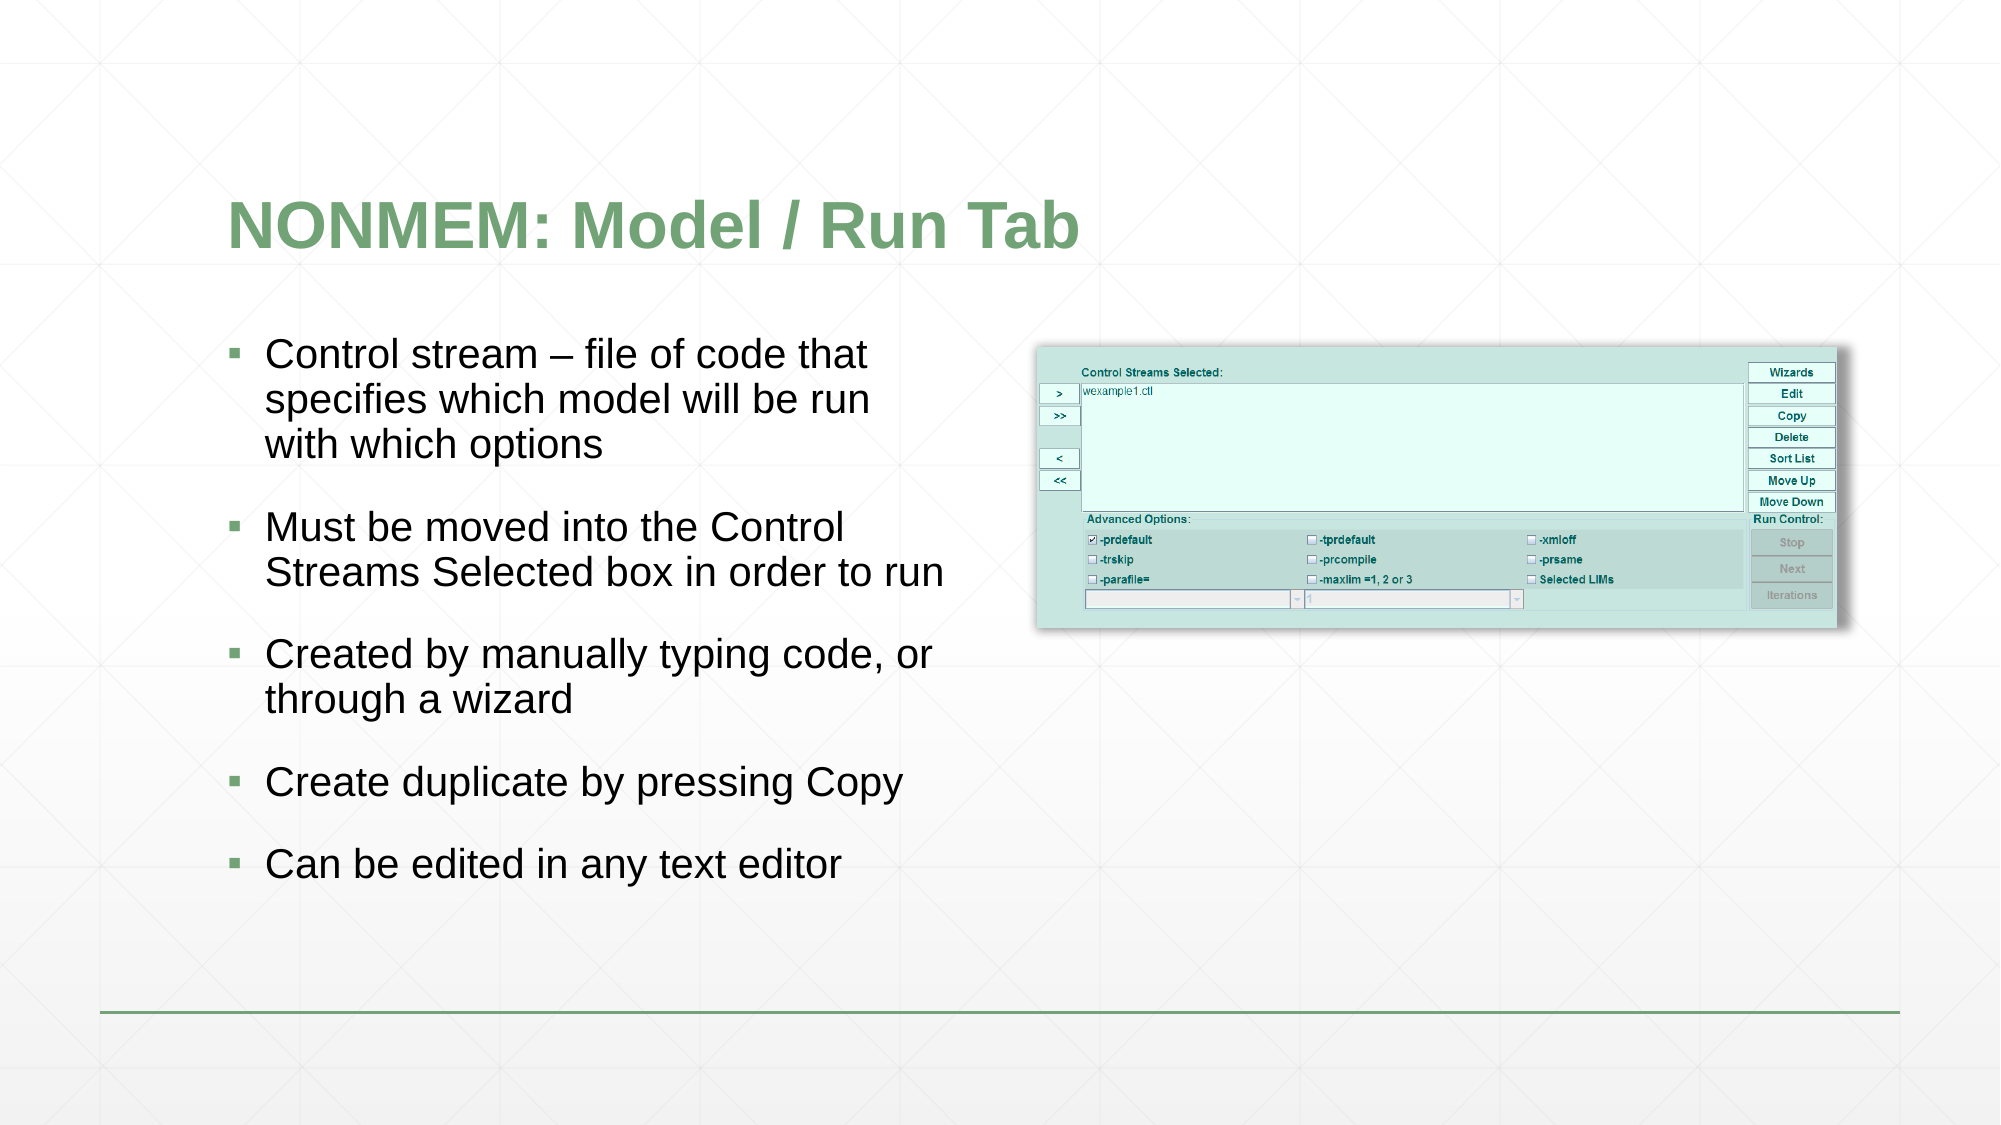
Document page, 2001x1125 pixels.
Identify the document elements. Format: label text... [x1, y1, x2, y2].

list Control stream – file of code that specifies which model will be run with which options Must be moved into the Control Streams Selected box in order to run Created by manually typing code, or through a wizard Create duplicate by pressing Copy Can be edited in any text editor [212, 324, 963, 950]
title NONMEM: Model / Run Tab [212, 82, 1788, 271]
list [1037, 347, 1837, 628]
